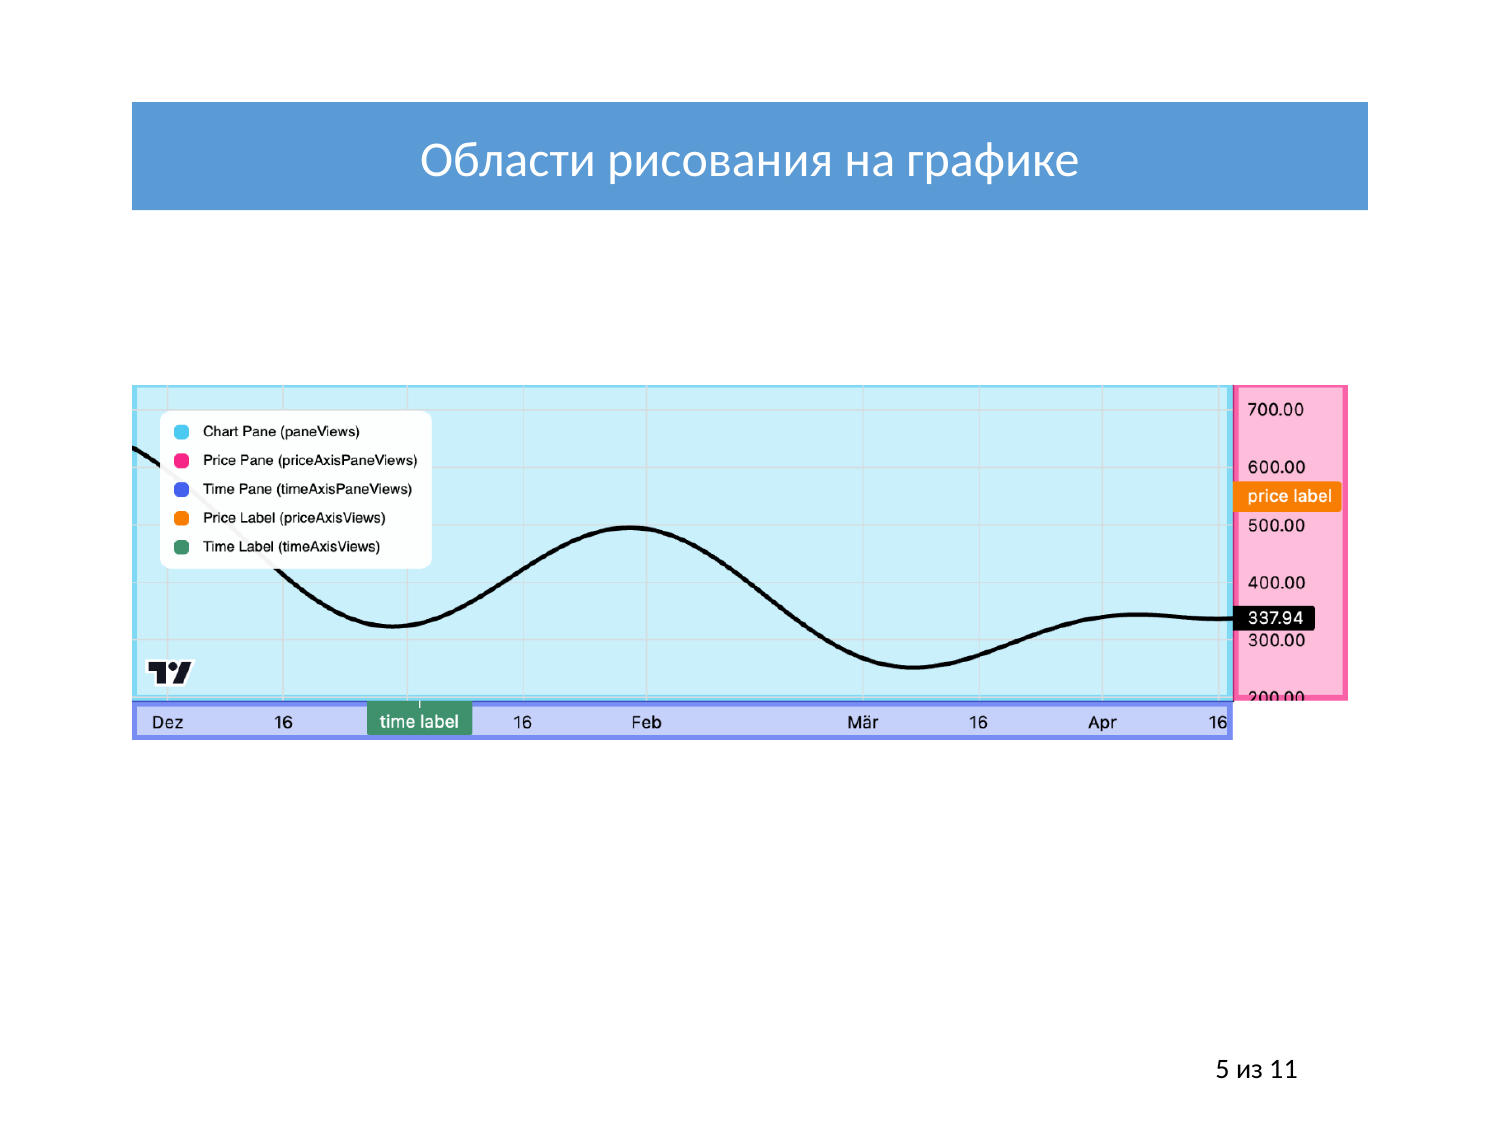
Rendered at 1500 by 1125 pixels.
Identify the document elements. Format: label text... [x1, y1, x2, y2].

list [132, 385, 1348, 740]
text_box Области рисования на графике [132, 102, 1368, 211]
